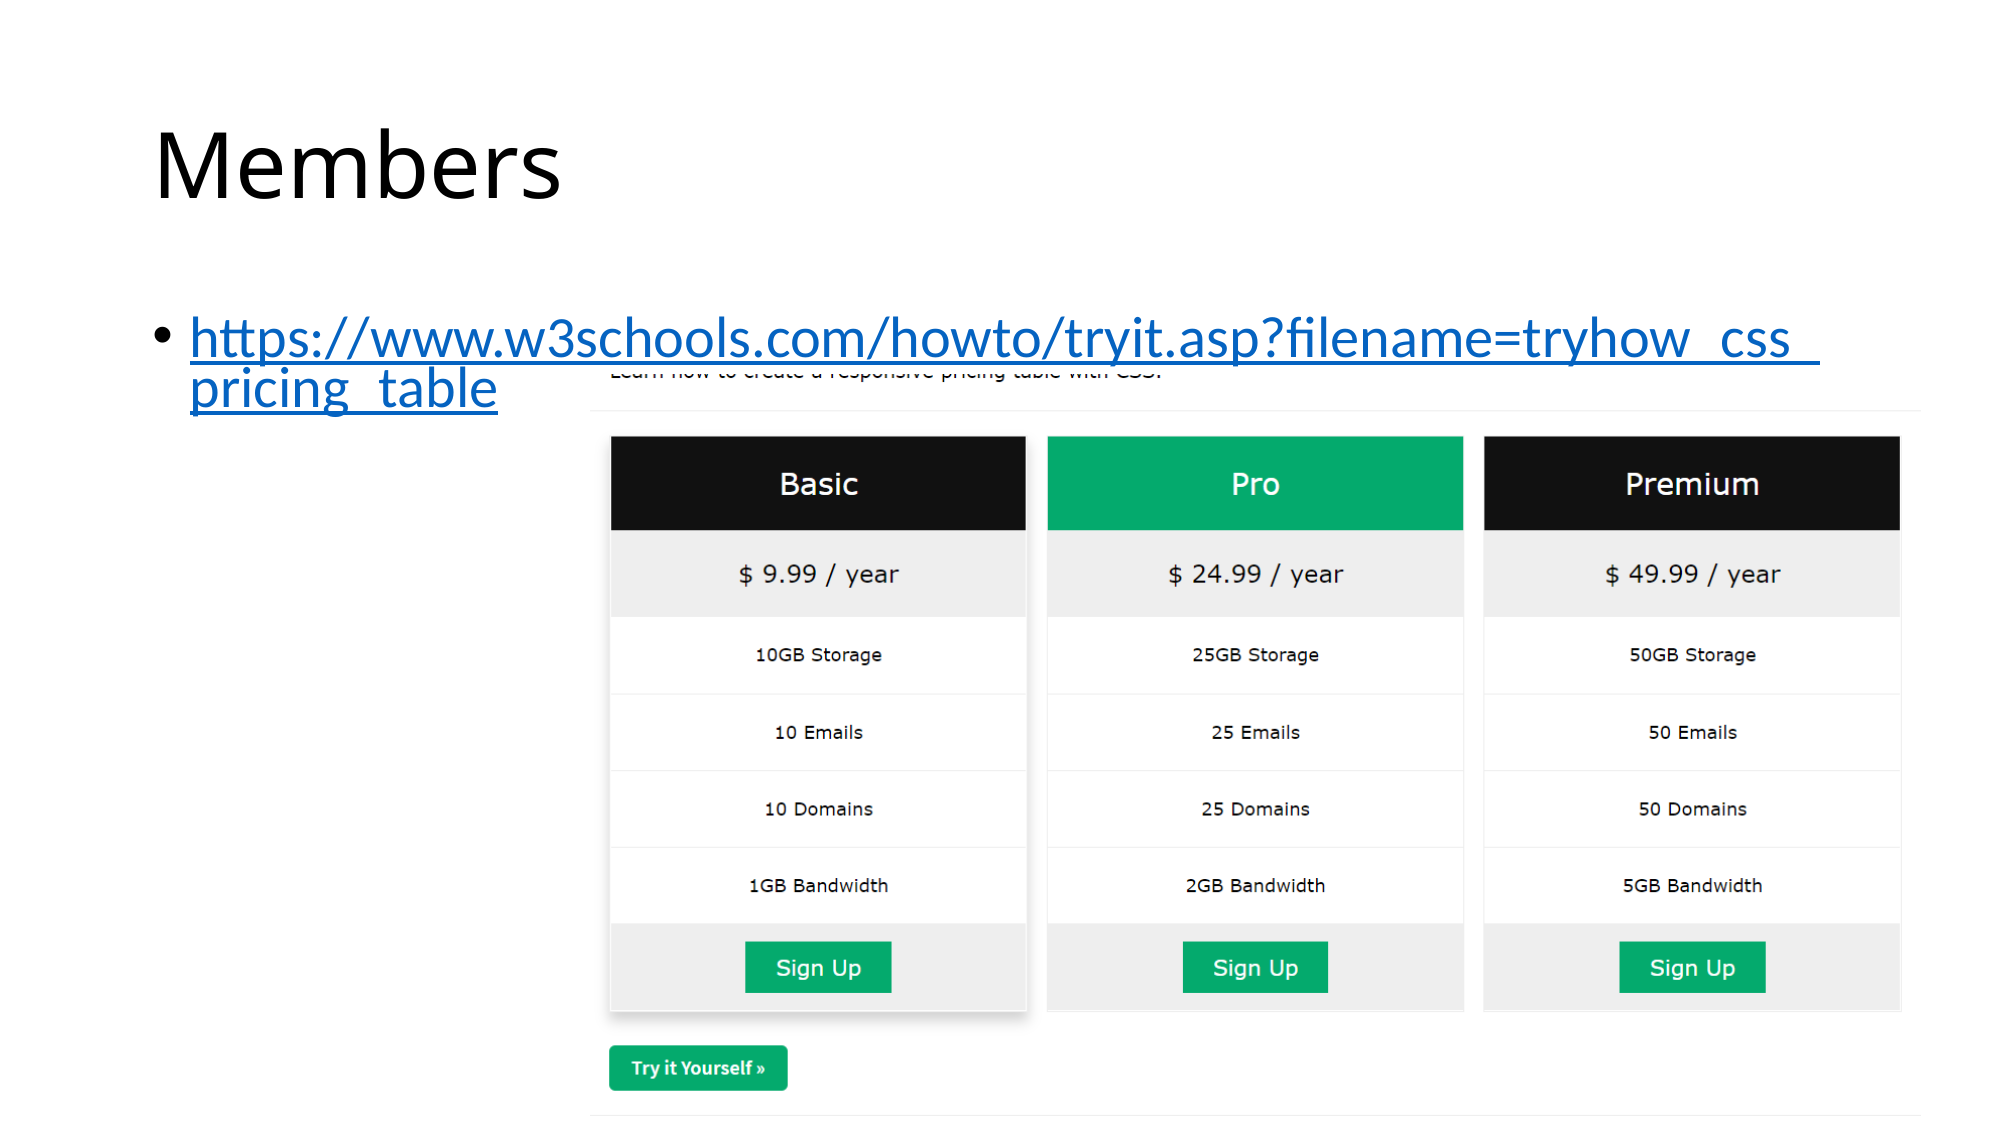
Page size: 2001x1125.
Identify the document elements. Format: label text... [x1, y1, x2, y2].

list https://www.w3schools.com/howto/tryit.asp?filename=tryhow_css_pricing_table [137, 299, 1863, 1014]
picture [583, 374, 1921, 1125]
title Members [137, 59, 1863, 278]
